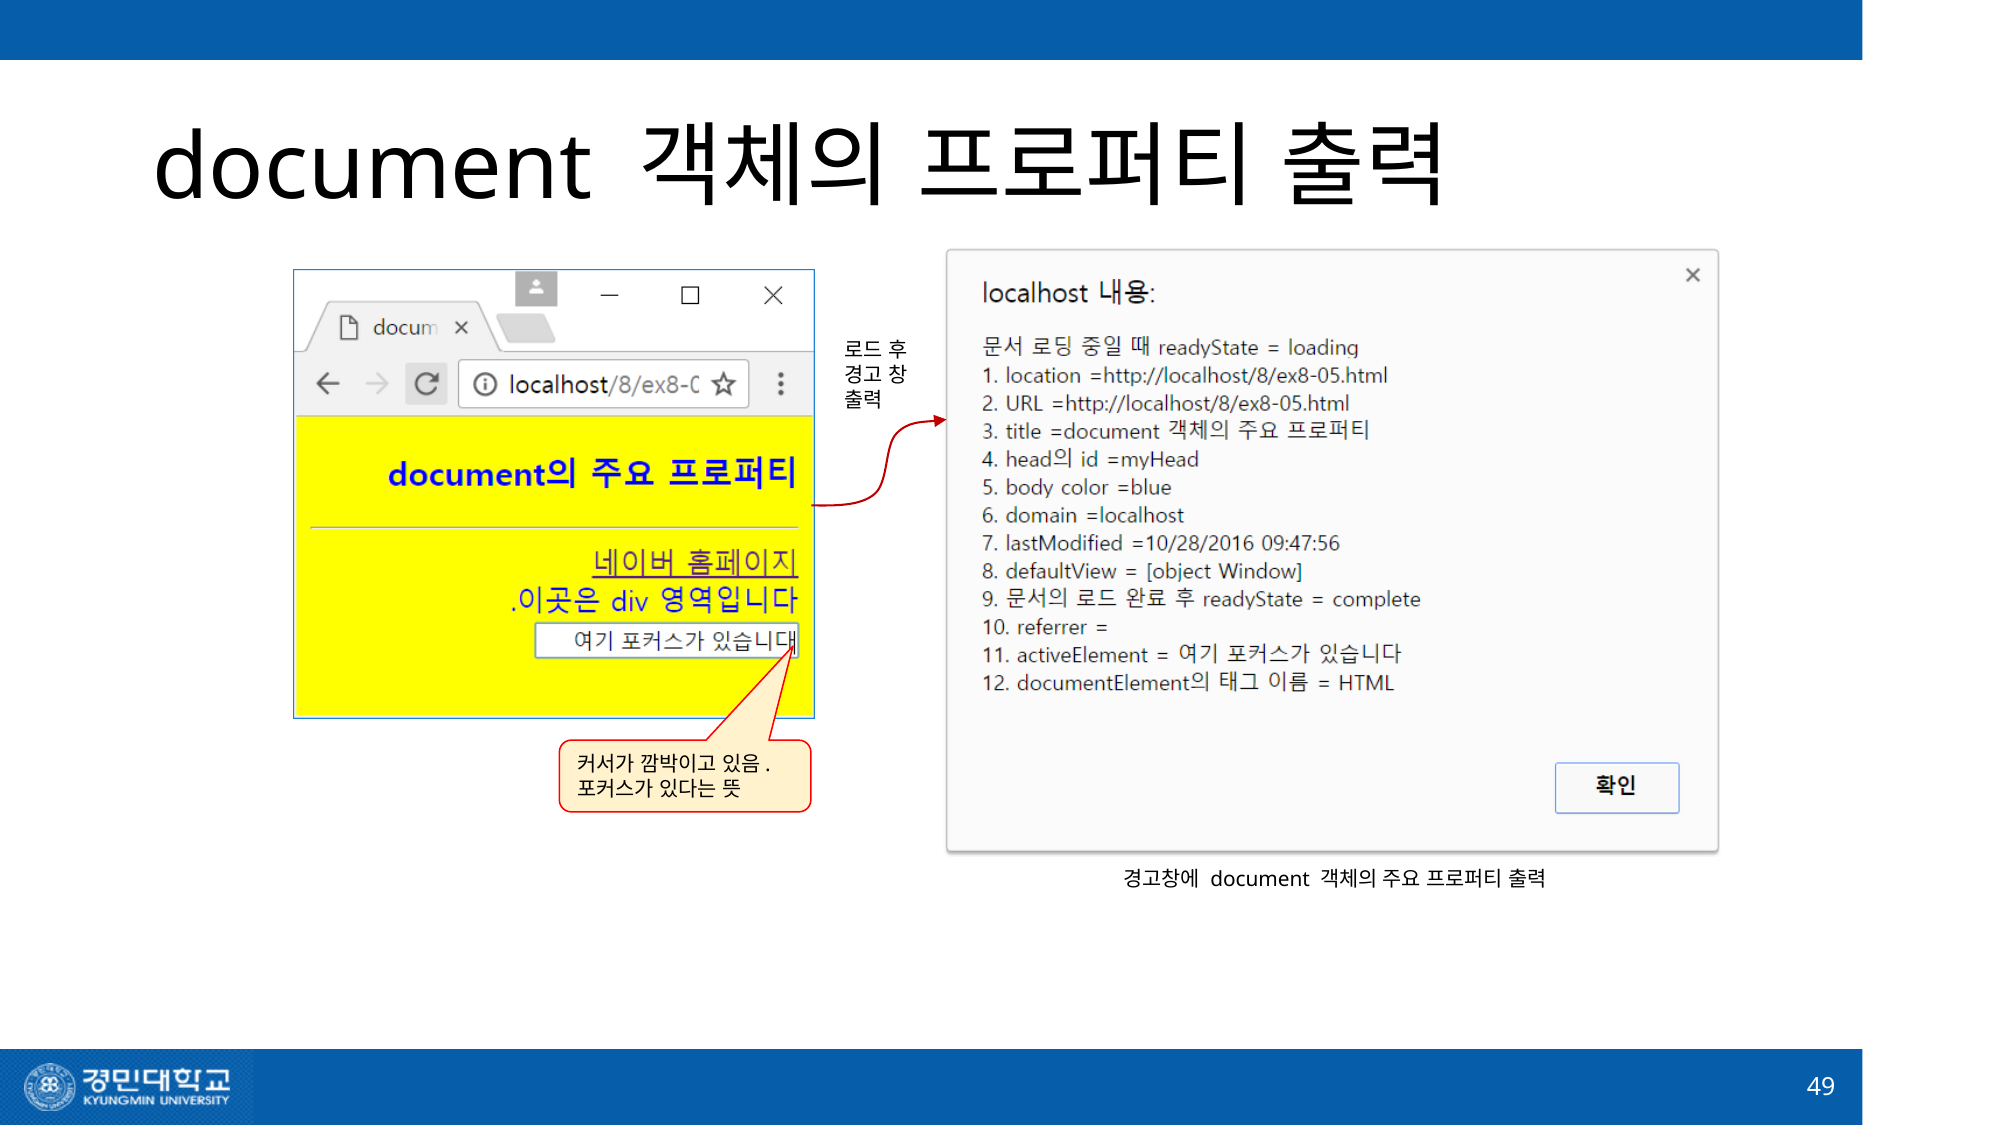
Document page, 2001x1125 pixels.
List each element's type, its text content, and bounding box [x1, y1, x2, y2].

title document 객체의 프로퍼티 출력 [137, 59, 1863, 278]
text_box 경고창에 document 객체의 주요 프로퍼티 출력 [1108, 858, 1594, 898]
text_box 로드 후 경고 창 출력 [829, 329, 923, 419]
text_box 커서가 깜박이고 있음. 포커스가 있다는 뜻 [559, 719, 811, 812]
picture [293, 269, 815, 719]
text_box [815, 414, 940, 507]
slide_number 49 [1758, 1057, 1851, 1117]
picture [940, 243, 1724, 858]
picture [0, 1049, 253, 1125]
